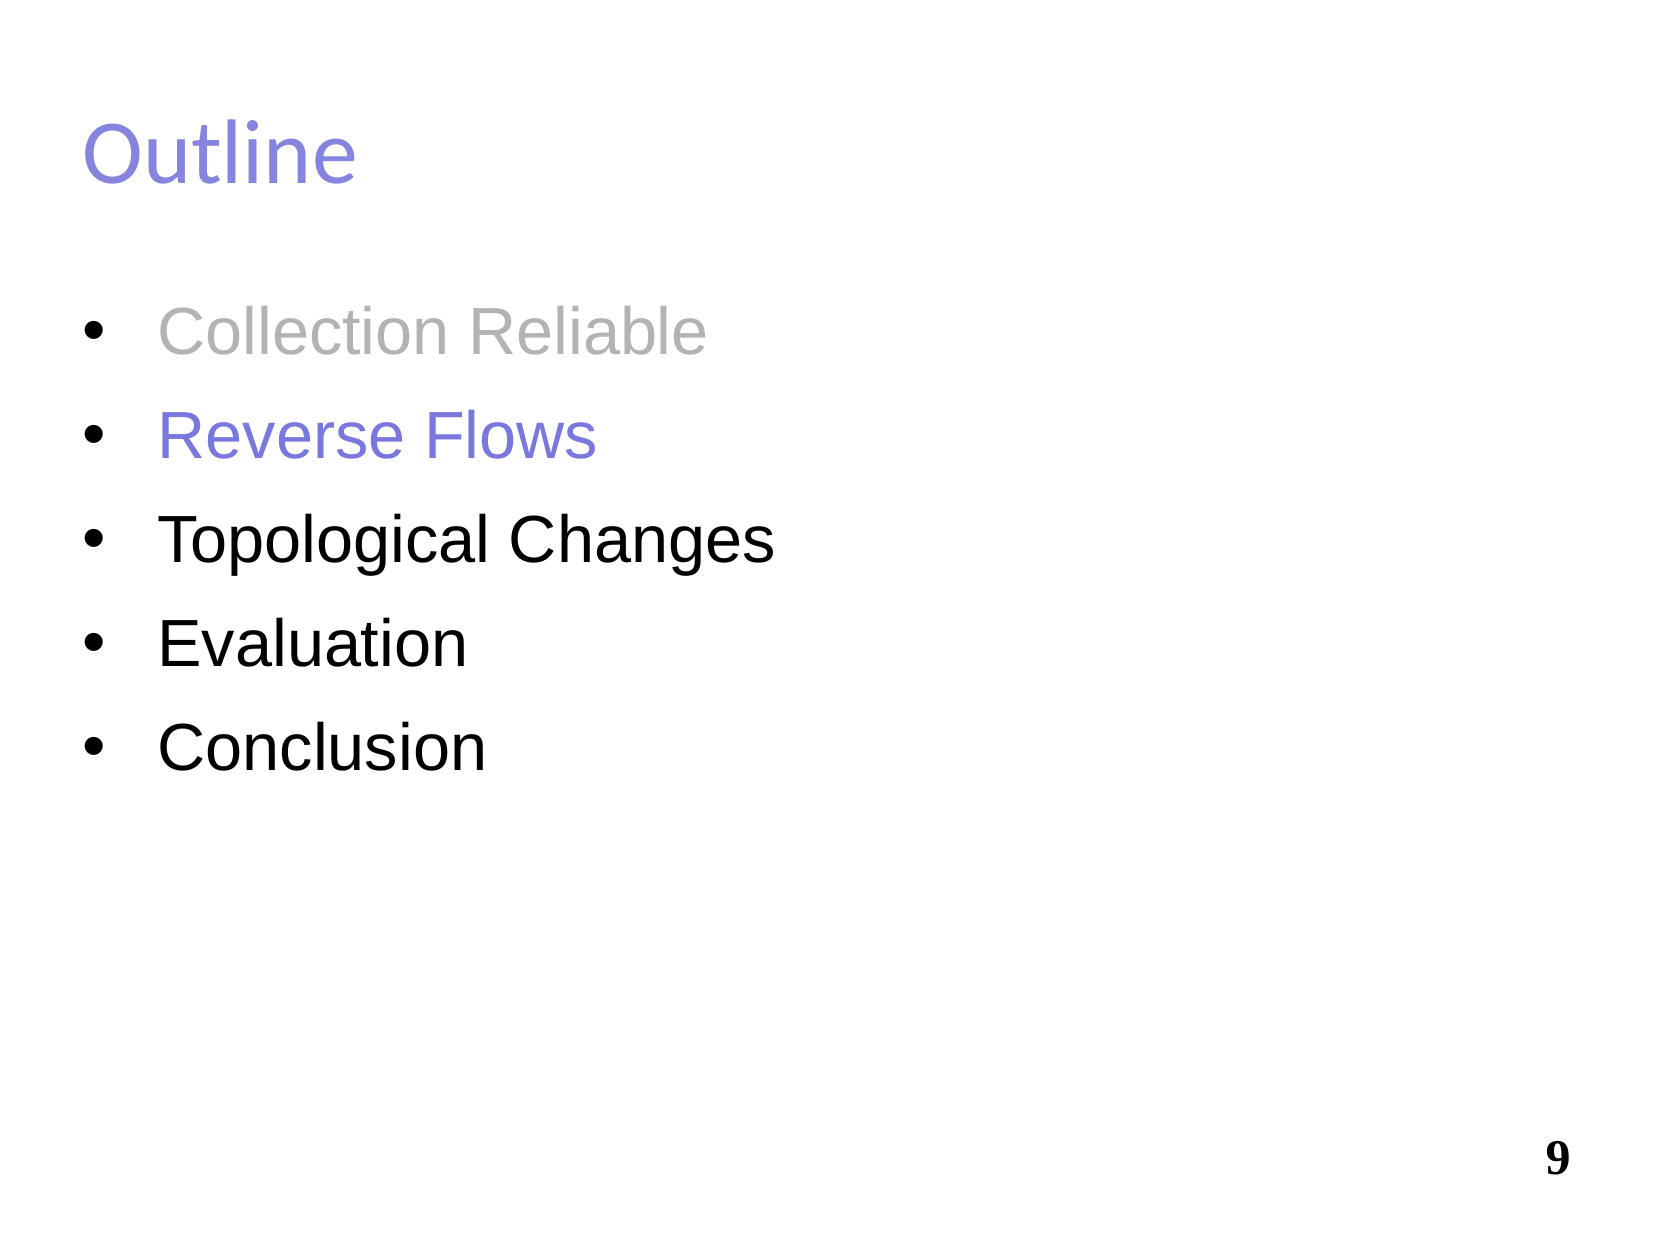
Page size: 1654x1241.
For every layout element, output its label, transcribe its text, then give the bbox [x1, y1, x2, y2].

slide_number 9 [1185, 1129, 1571, 1215]
list Collection Reliable Reverse Flows Topological Changes Evaluation Conclusion [82, 290, 1571, 1010]
title Outline [82, 49, 1571, 257]
